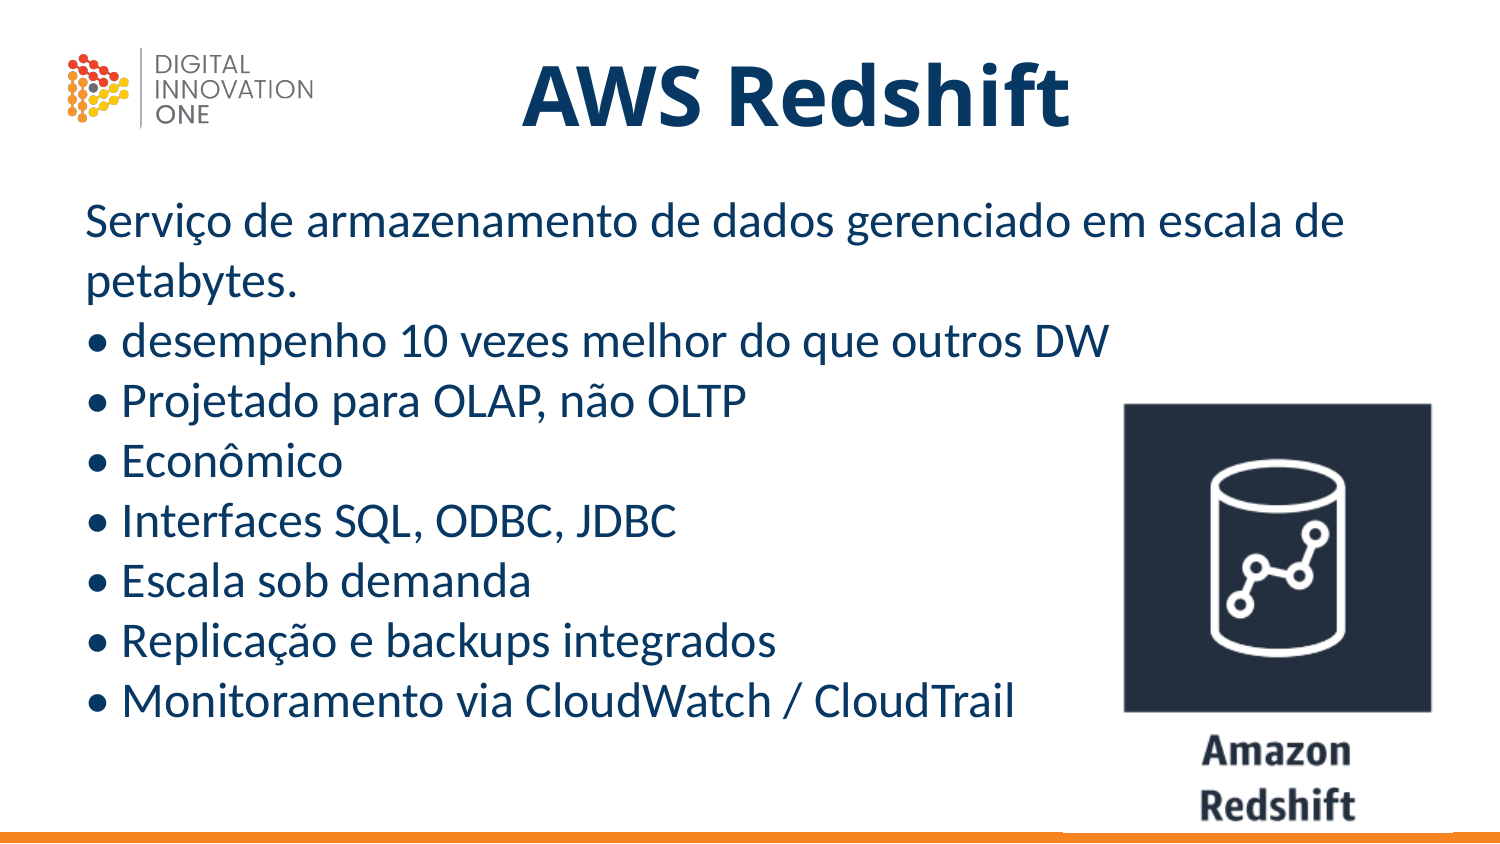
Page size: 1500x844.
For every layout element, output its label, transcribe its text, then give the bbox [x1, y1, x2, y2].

picture [1062, 372, 1453, 834]
picture [50, 39, 331, 138]
text_box Serviço de armazenamento de dados gerenciado em escala de petabytes. • desempenho 10 vezes melhor do que outros DW • Projetado para OLAP, não OLTP • Econômico • Interfaces SQL, ODBC, JDBC • Escala sob demanda • Replicação e backups integrados • Monitoramento via CloudWatch / CloudTrail [58, 172, 1484, 806]
text_box [0, 832, 1500, 843]
text_box AWS Redshift [332, 44, 1500, 142]
